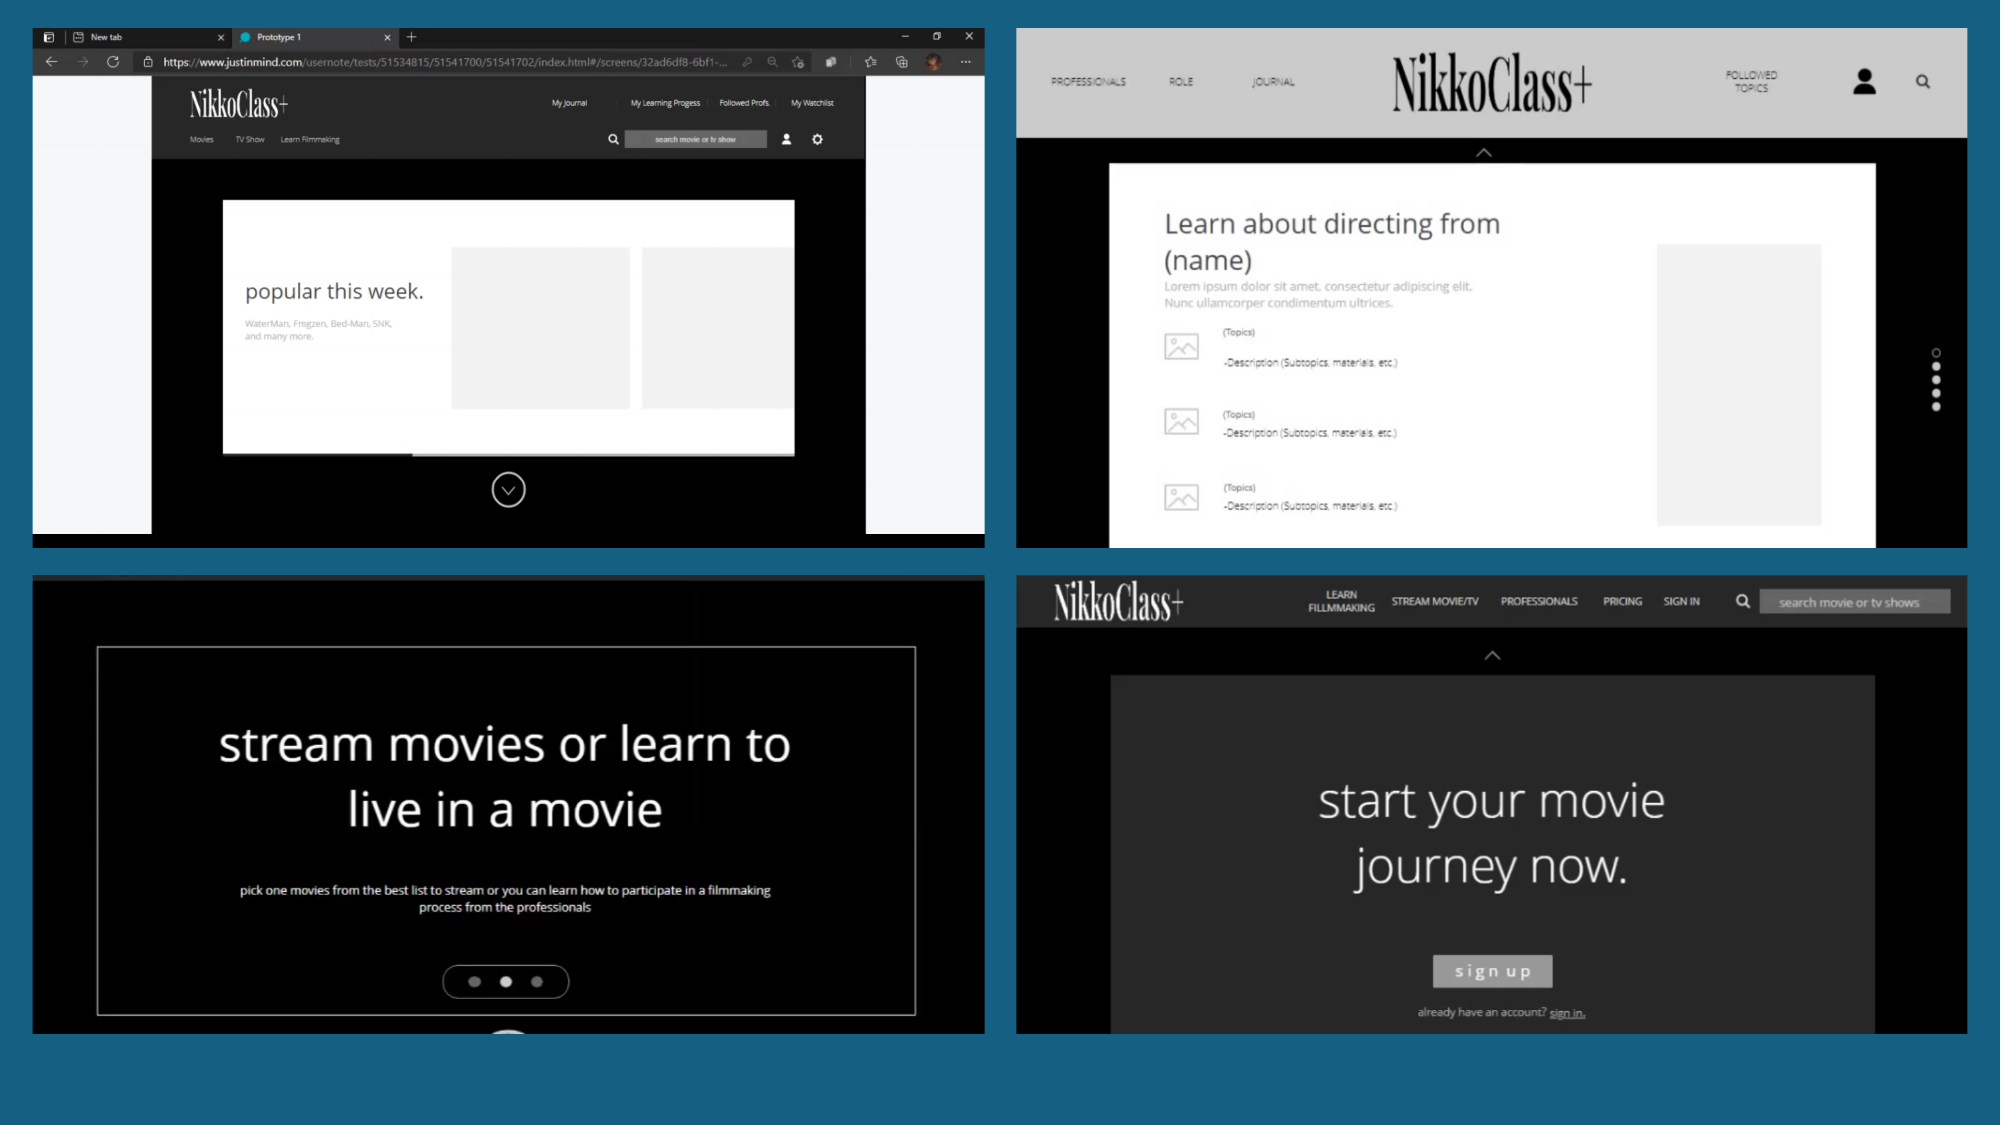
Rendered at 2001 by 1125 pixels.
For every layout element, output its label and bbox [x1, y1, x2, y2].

picture [1015, 575, 1968, 1034]
picture [32, 575, 986, 1034]
picture [1015, 27, 1968, 549]
picture [32, 27, 986, 549]
text_box [0, 0, 2000, 1125]
